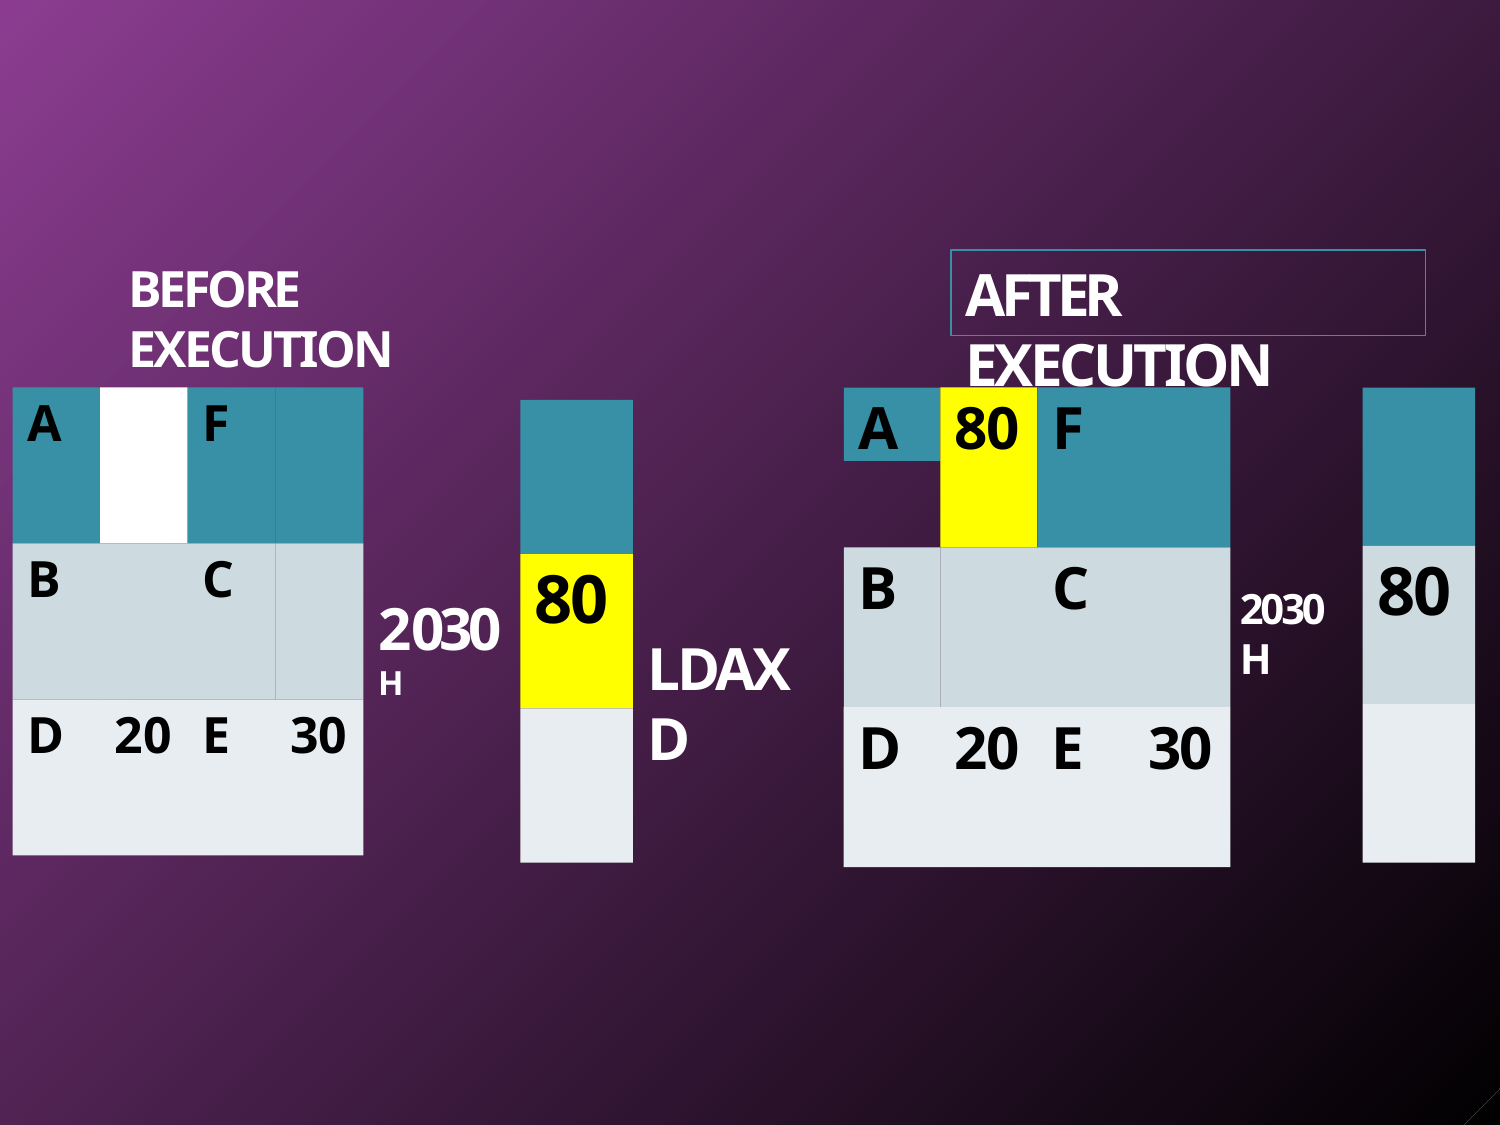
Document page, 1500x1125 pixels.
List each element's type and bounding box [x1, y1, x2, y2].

text_box [12, 543, 364, 856]
text_box [520, 387, 944, 863]
text_box [0, 0, 1500, 1125]
text_box [949, 248, 1476, 863]
text_box [12, 387, 364, 542]
